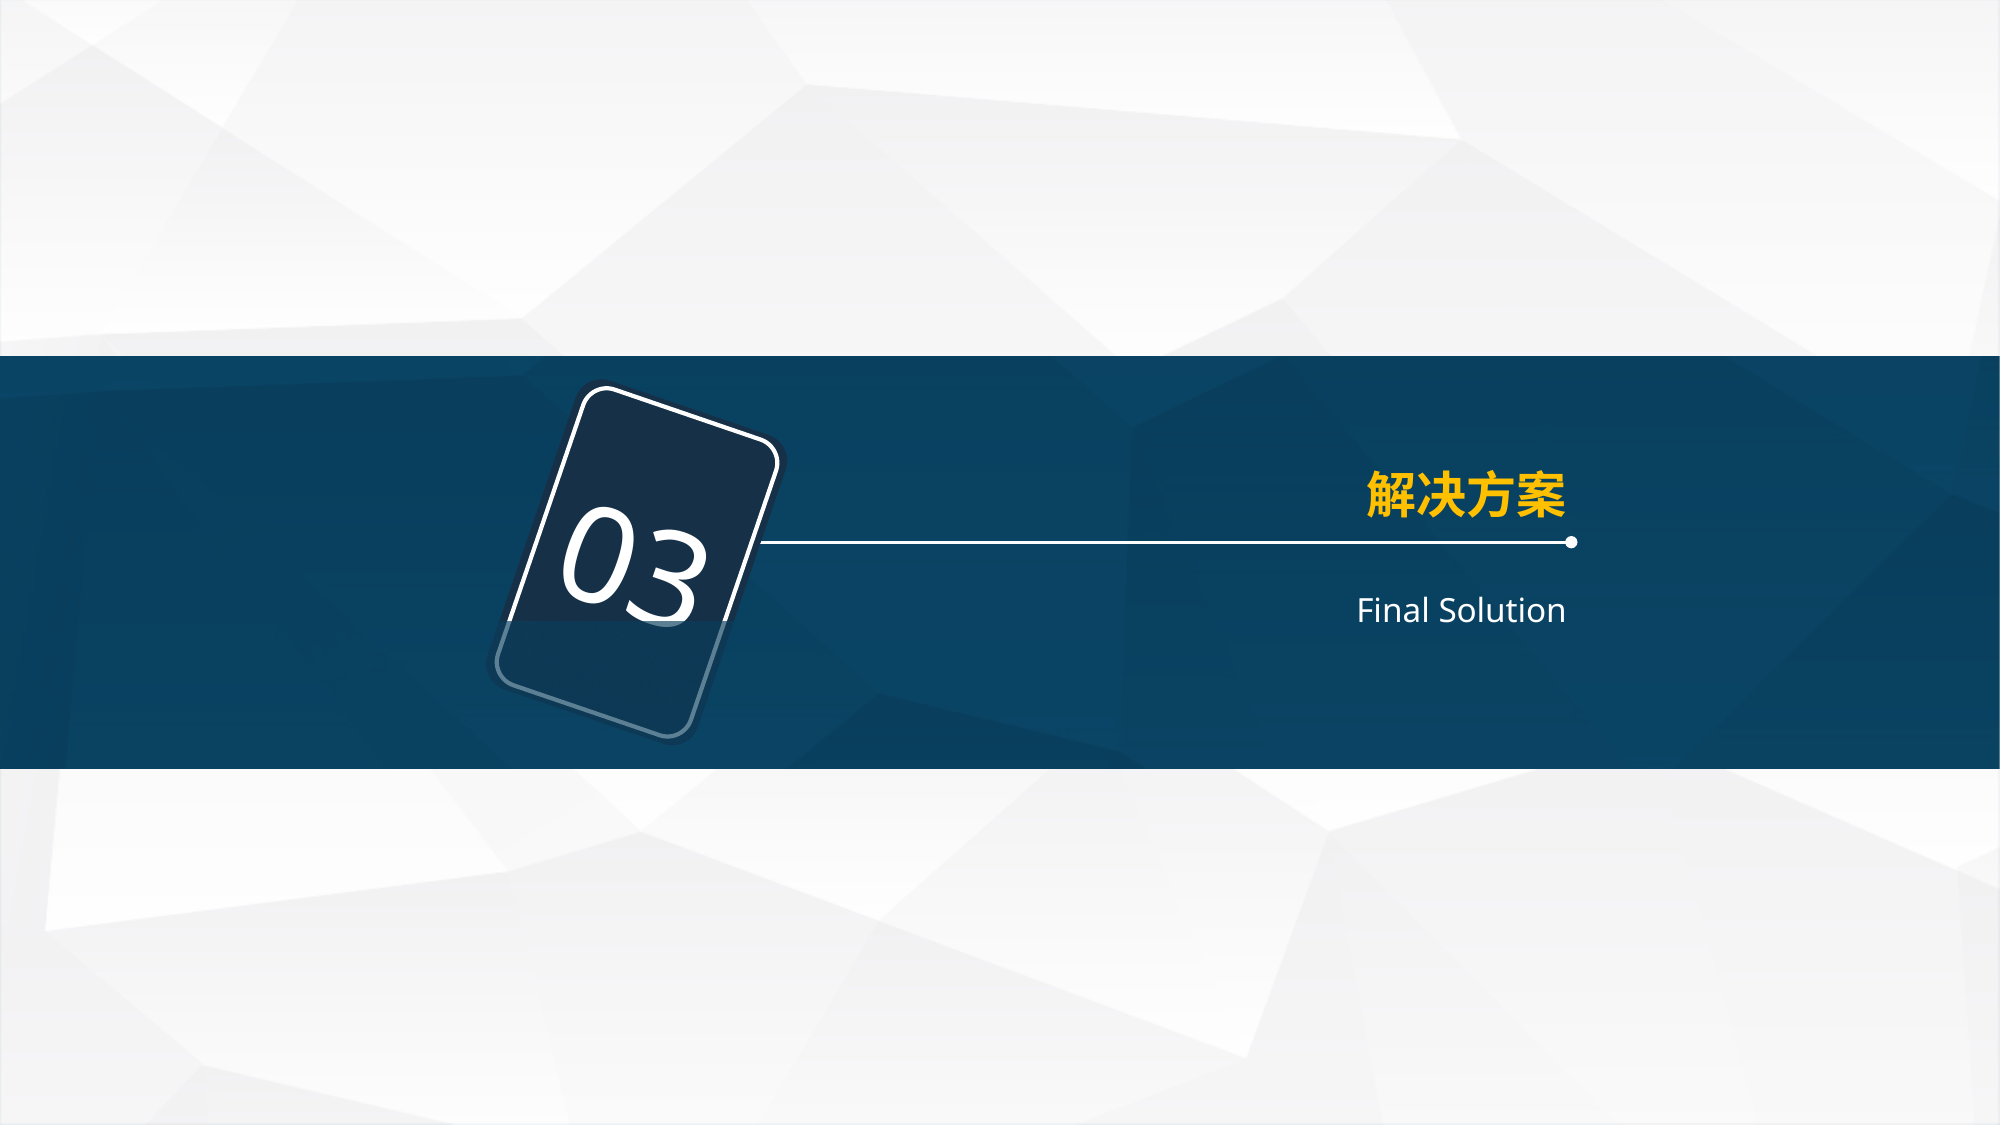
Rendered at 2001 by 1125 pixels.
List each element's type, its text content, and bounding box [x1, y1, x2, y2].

text_box Final Solution [832, 551, 1567, 657]
text_box 解决方案 [803, 457, 1567, 541]
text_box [495, 398, 748, 726]
picture [0, 0, 2000, 1125]
